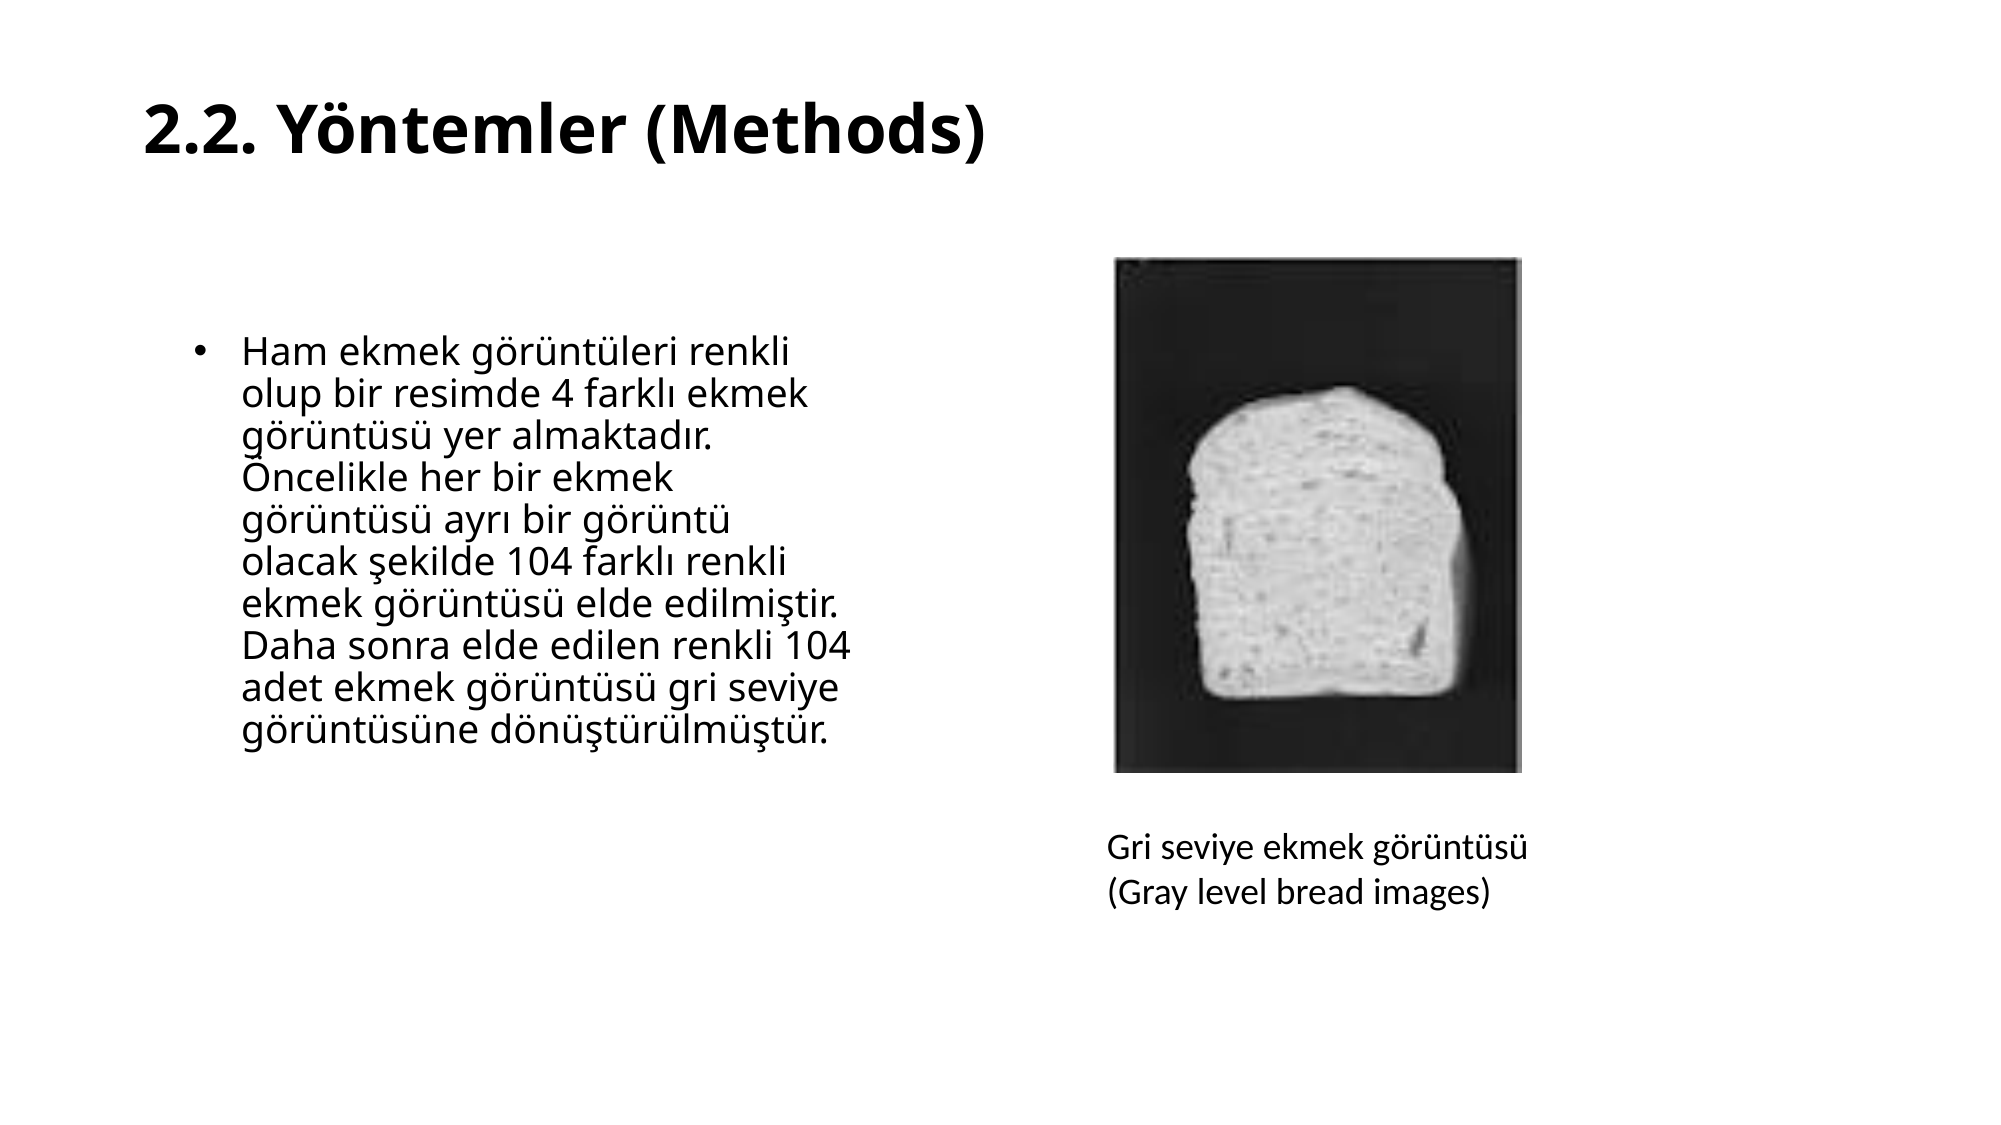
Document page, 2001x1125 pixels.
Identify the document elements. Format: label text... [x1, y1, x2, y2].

picture [1113, 257, 1522, 773]
list Ham ekmek görüntüleri renkli olup bir resimde 4 farklı ekmek görüntüsü yer almaktadır. Öncelikle her bir ekmek görüntüsü ayrı bir görüntü olacak şekilde 104 farklı renkli ekmek görüntüsü elde edilmiştir. Daha sonra elde edilen renkli 104 adet ekmek görüntüsü gri seviye görüntüsüne dönüştürülmüştür. [178, 260, 874, 795]
text_box Gri seviye ekmek görüntüsü (Gray level bread images) [1092, 814, 1585, 920]
title 2.2. Yöntemler (Methods) [128, 84, 1064, 312]
